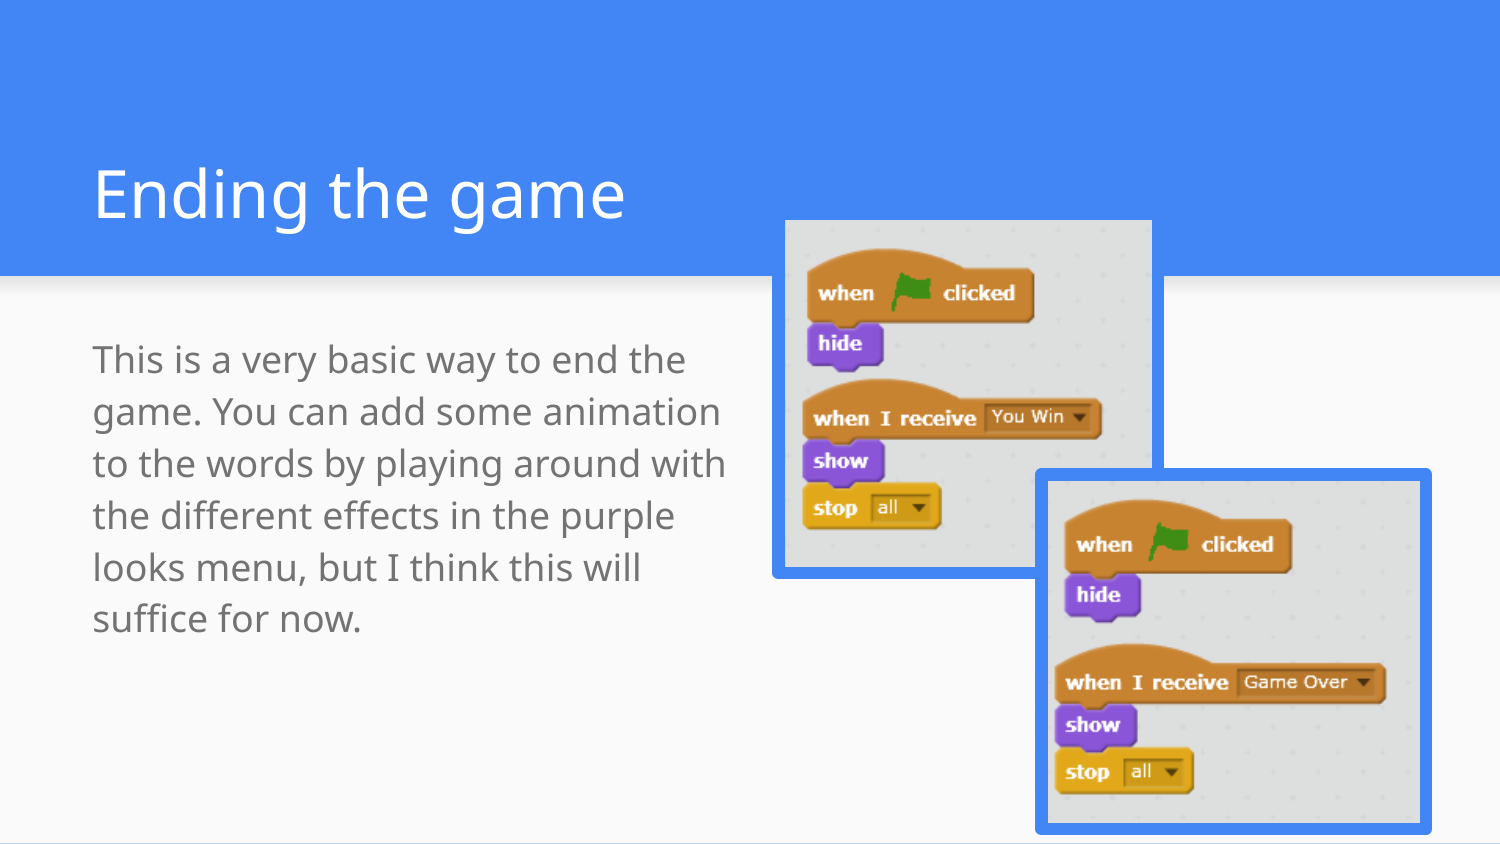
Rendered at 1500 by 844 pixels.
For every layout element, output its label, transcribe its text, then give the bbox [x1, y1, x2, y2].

list This is a very basic way to end the game. You can add some animation to the words by playing around with the different effects in the purple looks menu, but I think this will suffice for now. [77, 314, 754, 760]
picture [784, 219, 1420, 824]
title Ending the game [77, 121, 1427, 248]
